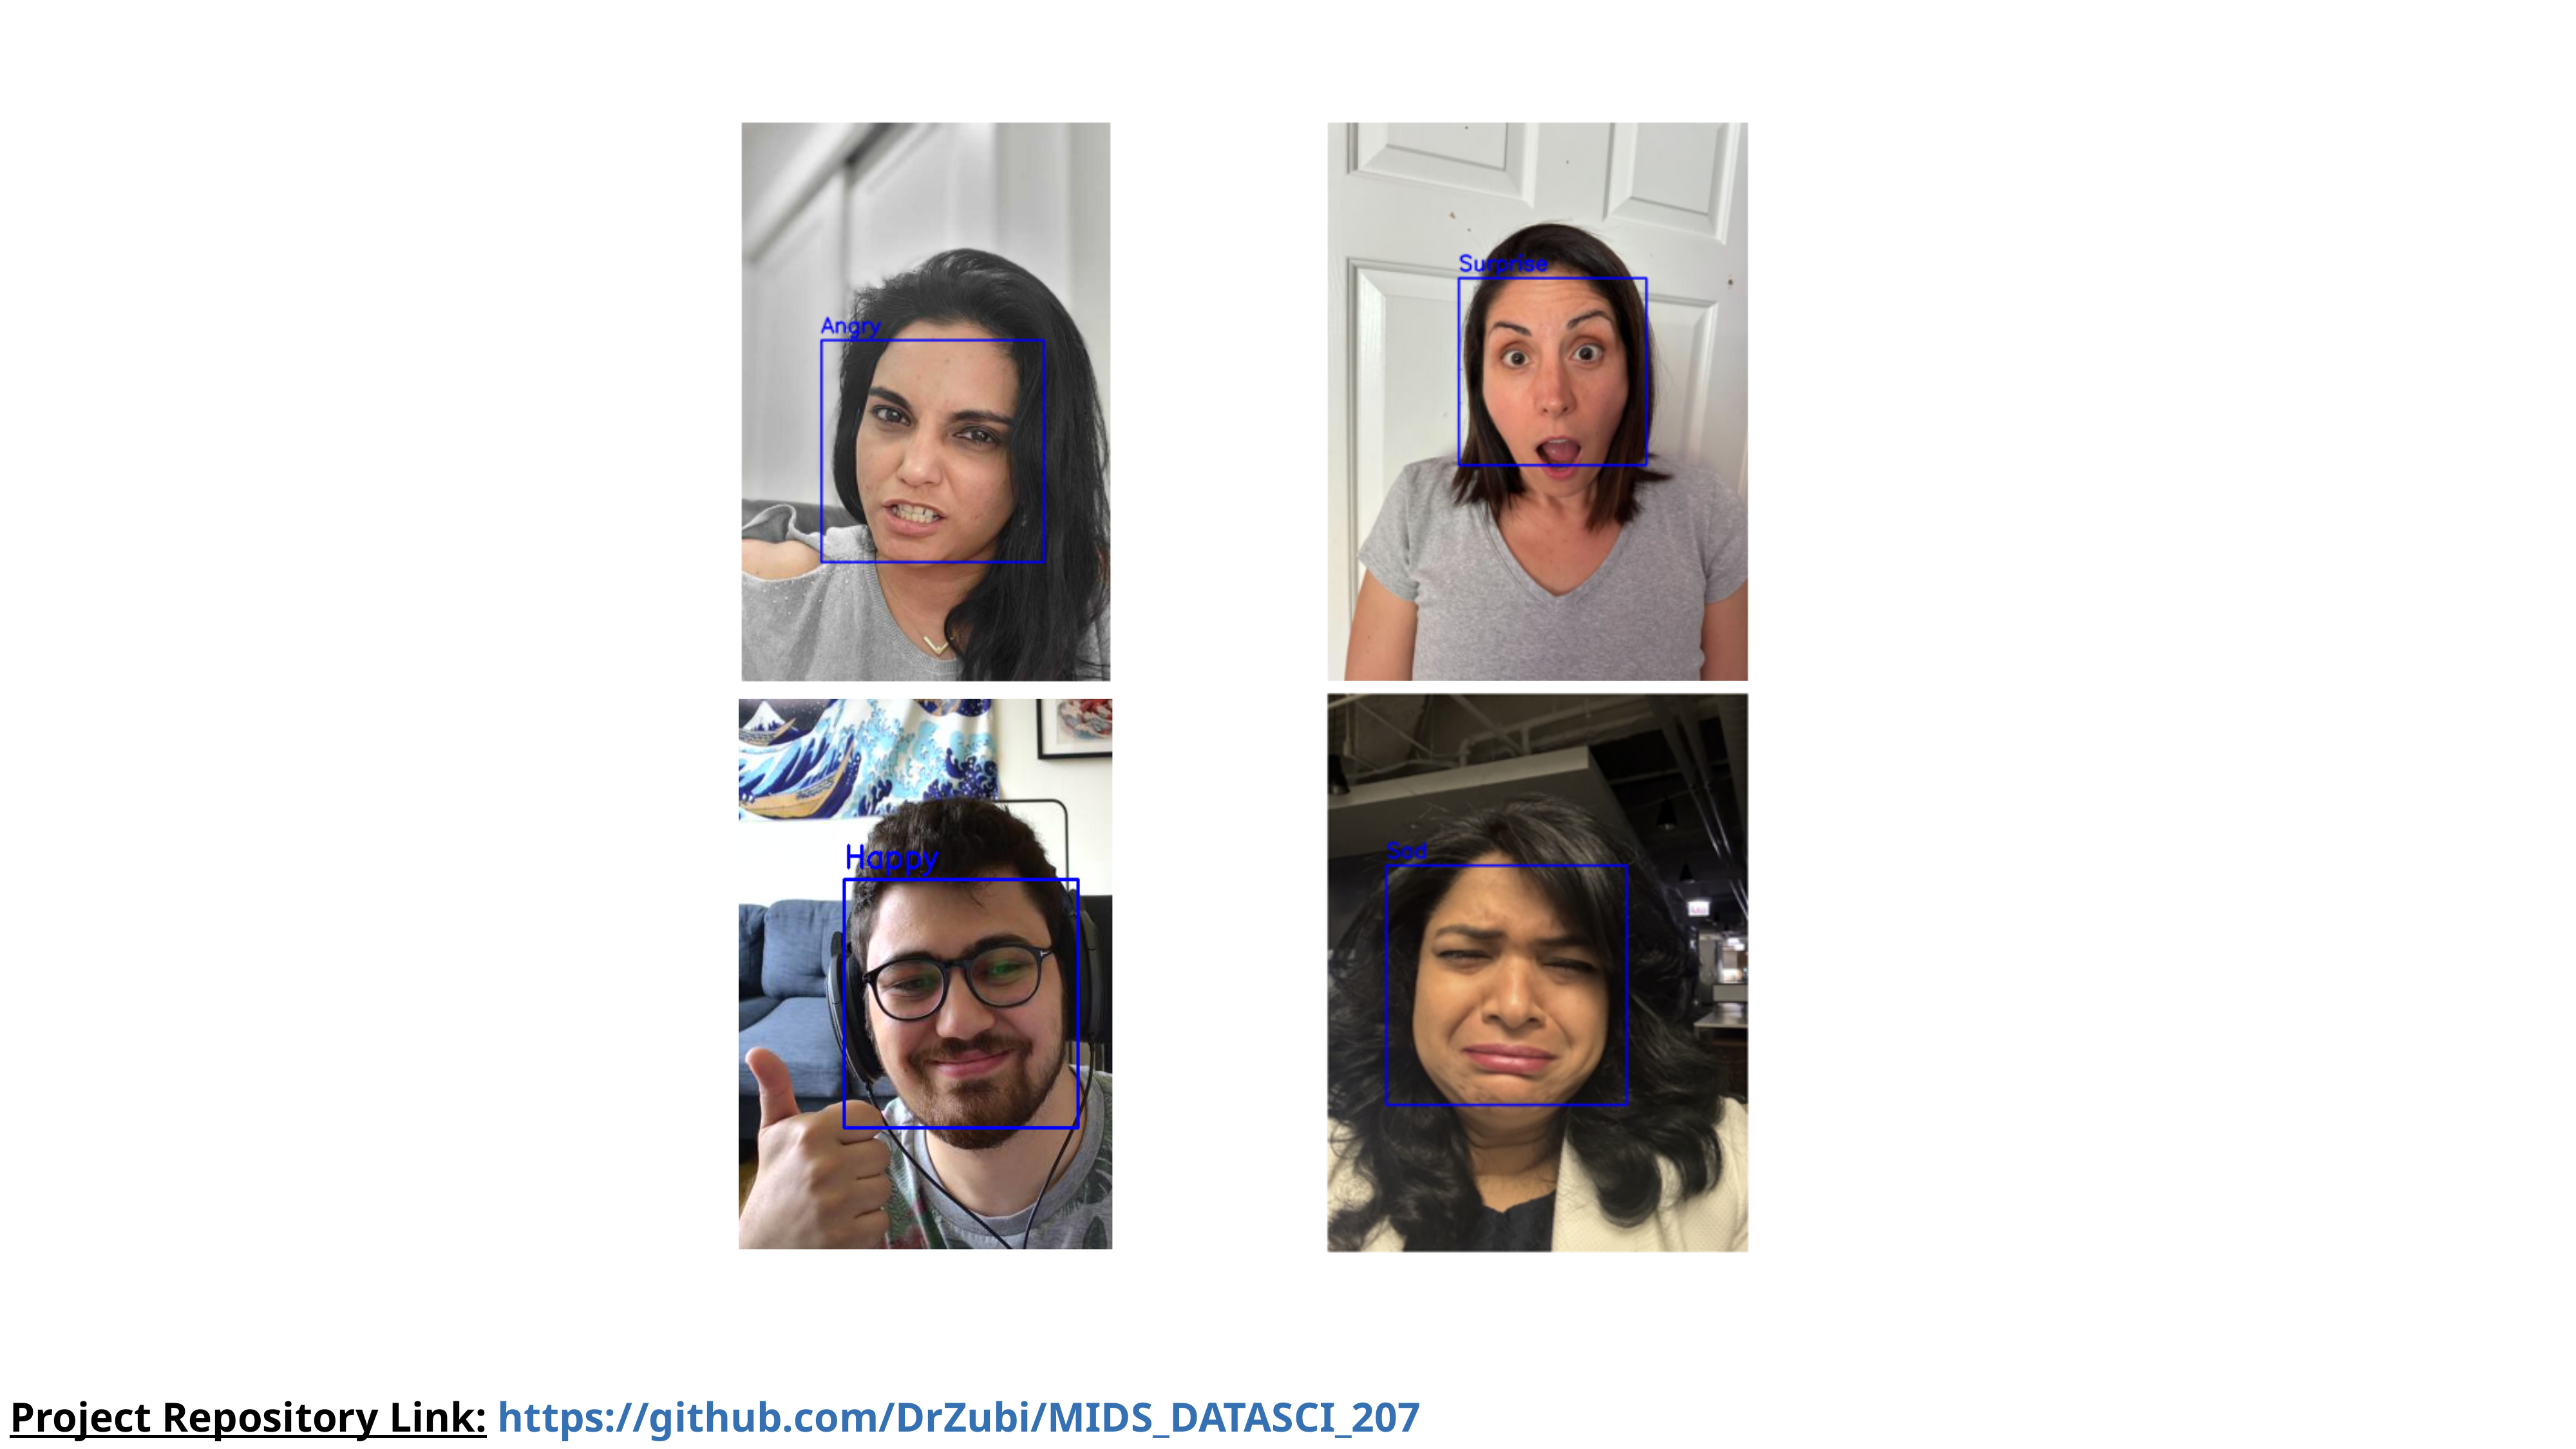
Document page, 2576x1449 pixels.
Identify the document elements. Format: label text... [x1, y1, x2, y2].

picture [738, 699, 1113, 1249]
picture [1313, 109, 1762, 1267]
picture [727, 109, 1124, 697]
text_box Project Repository Link: https://github.com/DrZubi/MIDS_DATASCI_207 [0, 1381, 2014, 1449]
